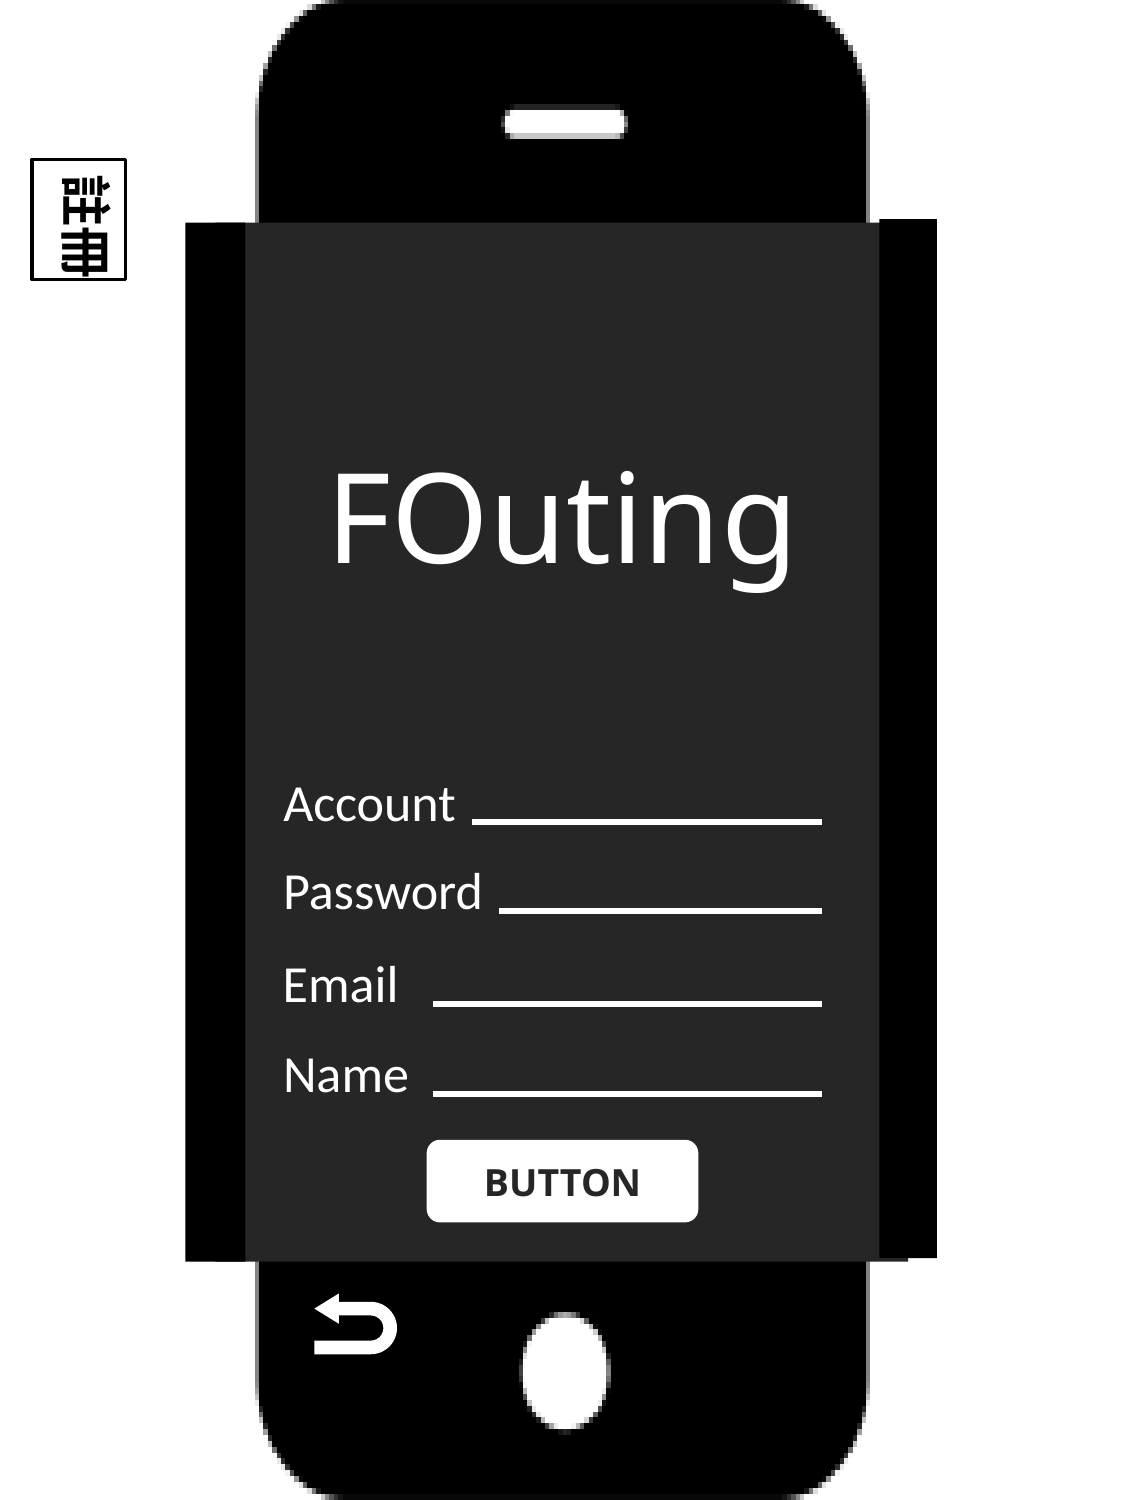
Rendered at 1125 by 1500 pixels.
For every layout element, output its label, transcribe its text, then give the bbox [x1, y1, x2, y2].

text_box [266, 850, 823, 929]
text_box FOuting [306, 299, 819, 728]
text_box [266, 761, 823, 841]
picture [0, 0, 1125, 1500]
text_box [312, 1291, 400, 1357]
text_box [266, 1033, 823, 1112]
text_box 註冊 [32, 159, 126, 280]
text_box [183, 221, 247, 1264]
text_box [266, 943, 823, 1022]
text_box BUTTON [424, 1137, 701, 1225]
text_box [877, 217, 939, 1260]
text_box [247, 221, 910, 1264]
